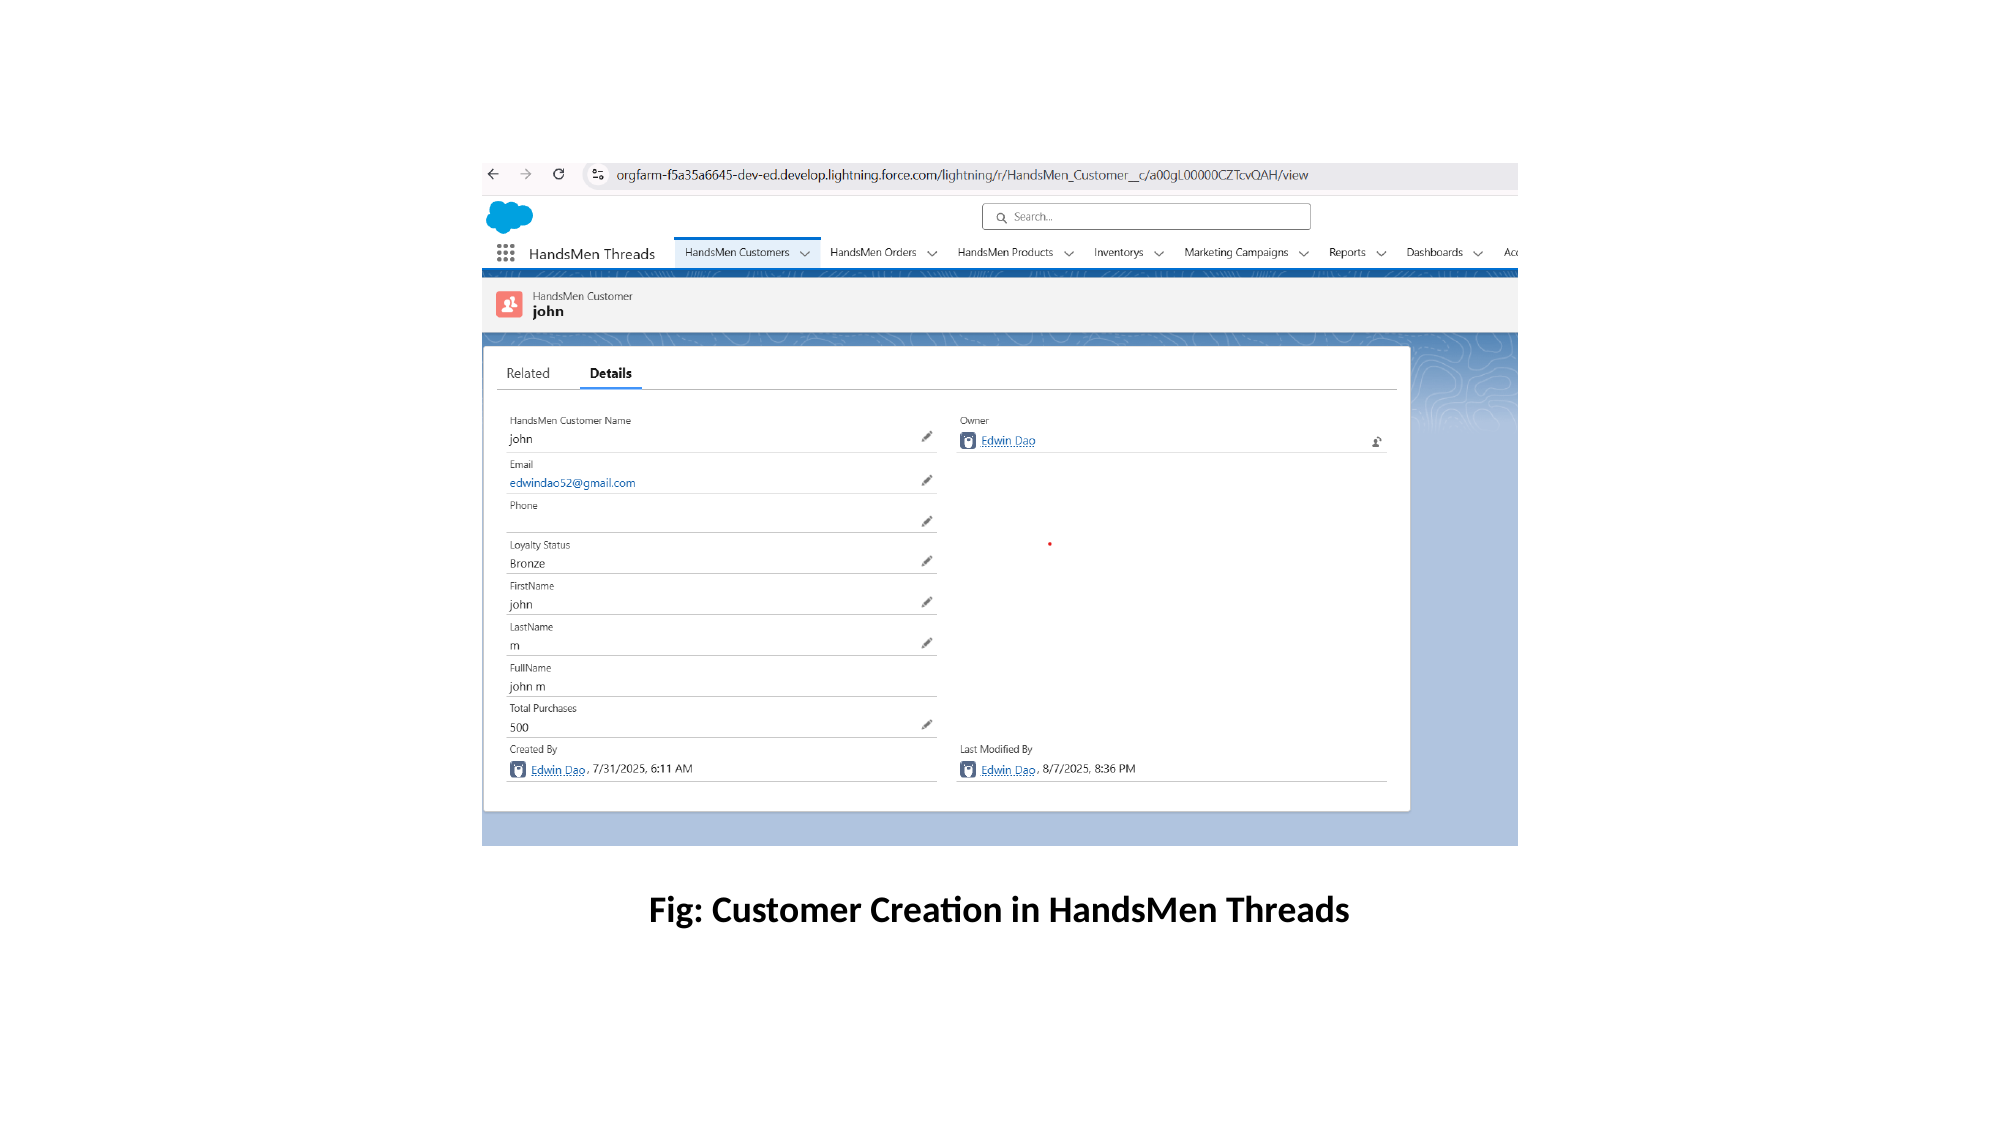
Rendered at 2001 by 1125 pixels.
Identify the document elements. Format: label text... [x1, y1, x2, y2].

picture [482, 163, 1518, 846]
text_box Fig: Customer Creation in HandsMen Threads [500, 877, 1500, 938]
